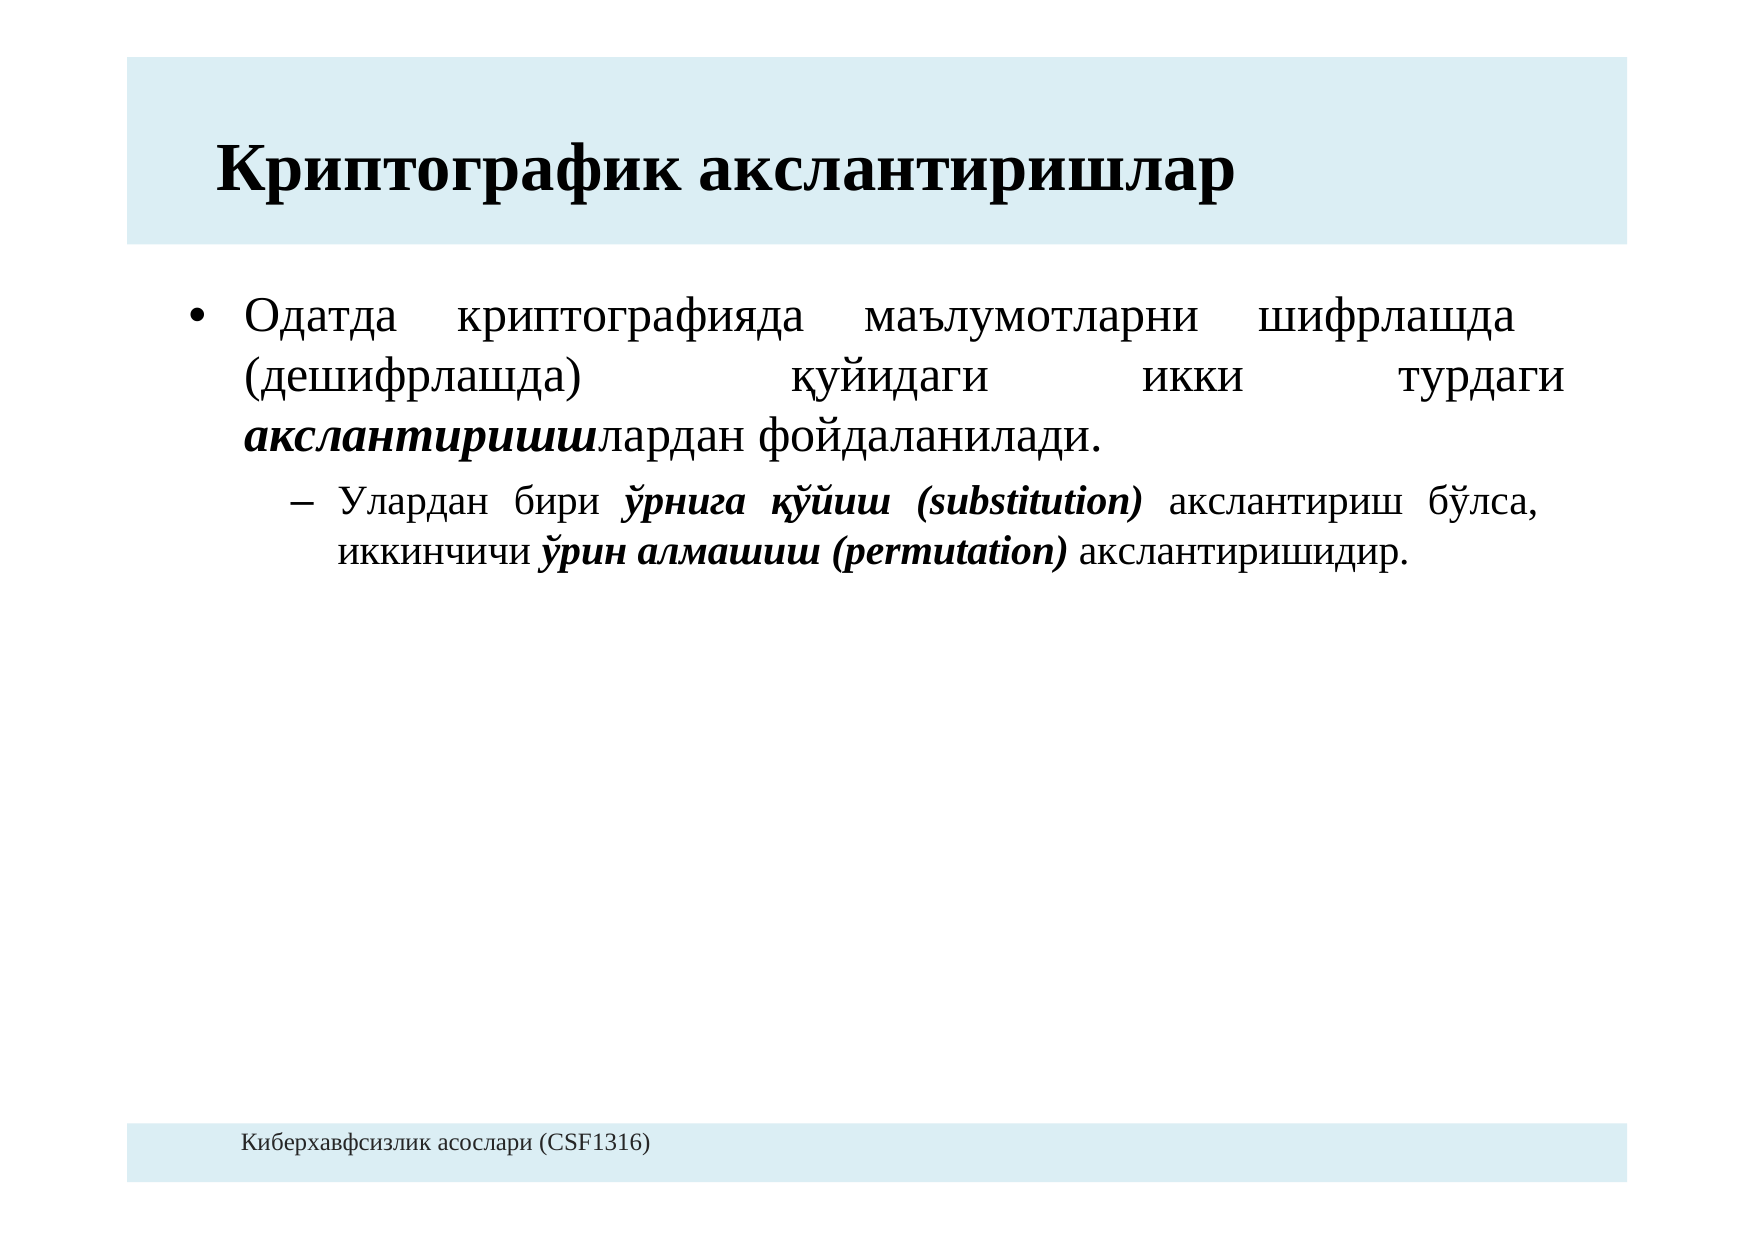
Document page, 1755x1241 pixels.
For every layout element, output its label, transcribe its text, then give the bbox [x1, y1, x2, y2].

text_box [126, 245, 1628, 1123]
text_box –Уларданбириўрнигақўйиш(substitution)акслантиришбўлса, иккинчичиўриналмашиш(permutation)акслантиришидир. [290, 472, 1539, 573]
text_box •Одатдакриптографиядамаълумотларнишифрлашда (дешифрлашда) қуйидаги икки турдаги акслантиришшларданфойдаланилади. [188, 281, 1566, 462]
text_box [126, 1123, 1628, 1183]
text_box [126, 56, 1628, 245]
text_box Киберхавфсизлик асослари (CSF1316) [240, 1125, 651, 1156]
text_box Криптографик акслантиришлар [216, 122, 1237, 205]
